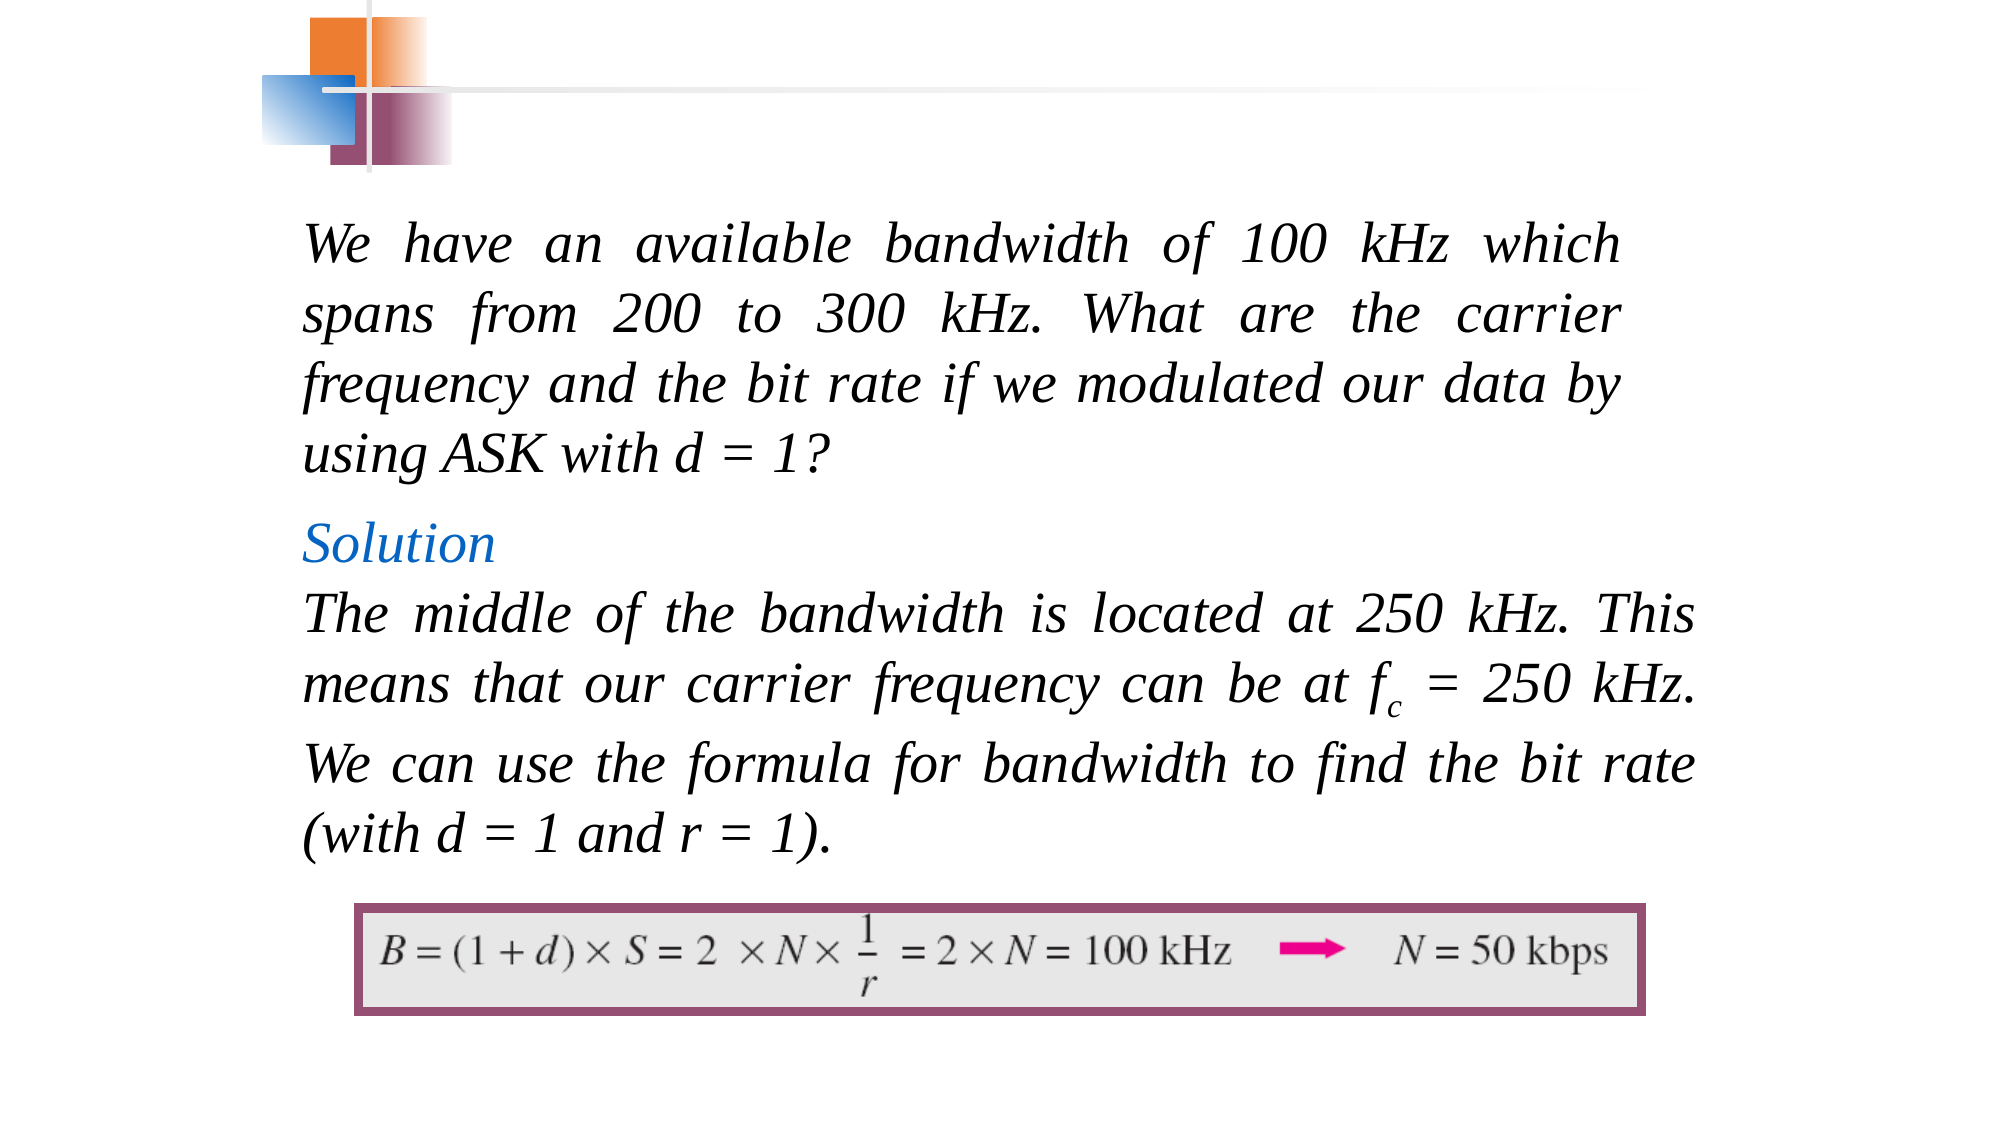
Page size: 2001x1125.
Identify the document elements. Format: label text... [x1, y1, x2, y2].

text_box [330, 93, 366, 165]
text_box [372, 17, 427, 86]
text_box [322, 87, 1673, 93]
text_box Solution The middle of the bandwidth is located at 250 kHz. This means that our carrier frequency can be at fc = 250 kHz. We can use the formula for bandwidth to find the bit rate (with d = 1 and r = 1). [287, 497, 1713, 872]
text_box [262, 75, 355, 145]
text_box We have an available bandwidth of 100 kHz which spans from 200 to 300 kHz. What are the carrier frequency and the bit rate if we modulated our data by using ASK with d = 1? [287, 197, 1638, 492]
text_box [391, 93, 452, 165]
text_box [366, 0, 372, 87]
picture [362, 912, 1637, 1008]
text_box [366, 93, 372, 173]
text_box [310, 17, 366, 86]
text_box [372, 93, 391, 165]
